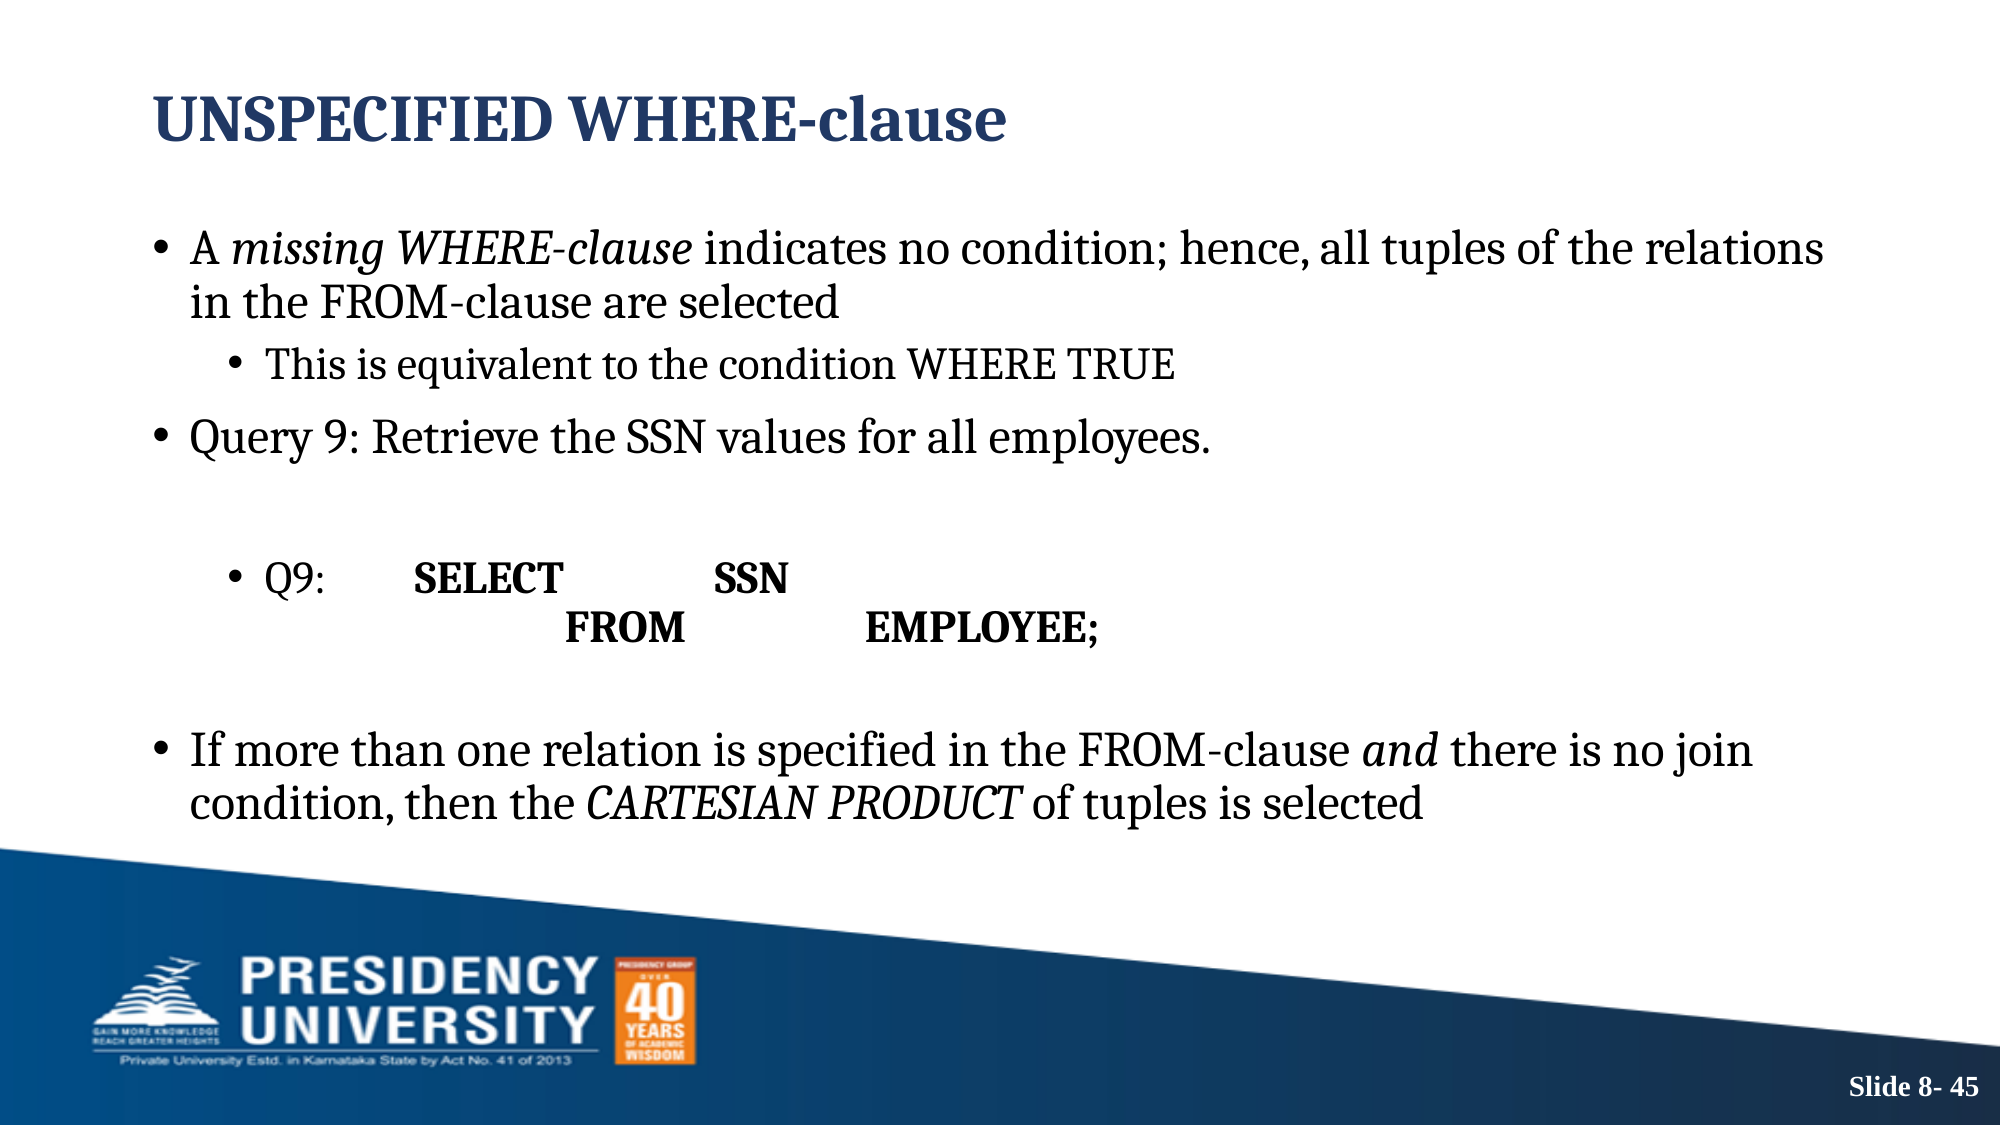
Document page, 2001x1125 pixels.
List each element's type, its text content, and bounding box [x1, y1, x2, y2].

picture [0, 845, 2000, 1125]
title UNSPECIFIED WHERE-clause [137, 51, 1863, 188]
slide_number Slide 8- 45 [1544, 1054, 1995, 1115]
list A missing WHERE-clause indicates no condition; hence, all tuples of the relations in the FROM-clause are selected This is equivalent to the condition WHERE TRUE Query 9: Retrieve the SSN values for all employees. Q9: SELECT SSN FROM EMPLOYEE; If more than one relation is specified in the FROM-clause and there is no join condition, then the CARTESIAN PRODUCT of tuples is selected [137, 214, 1863, 851]
